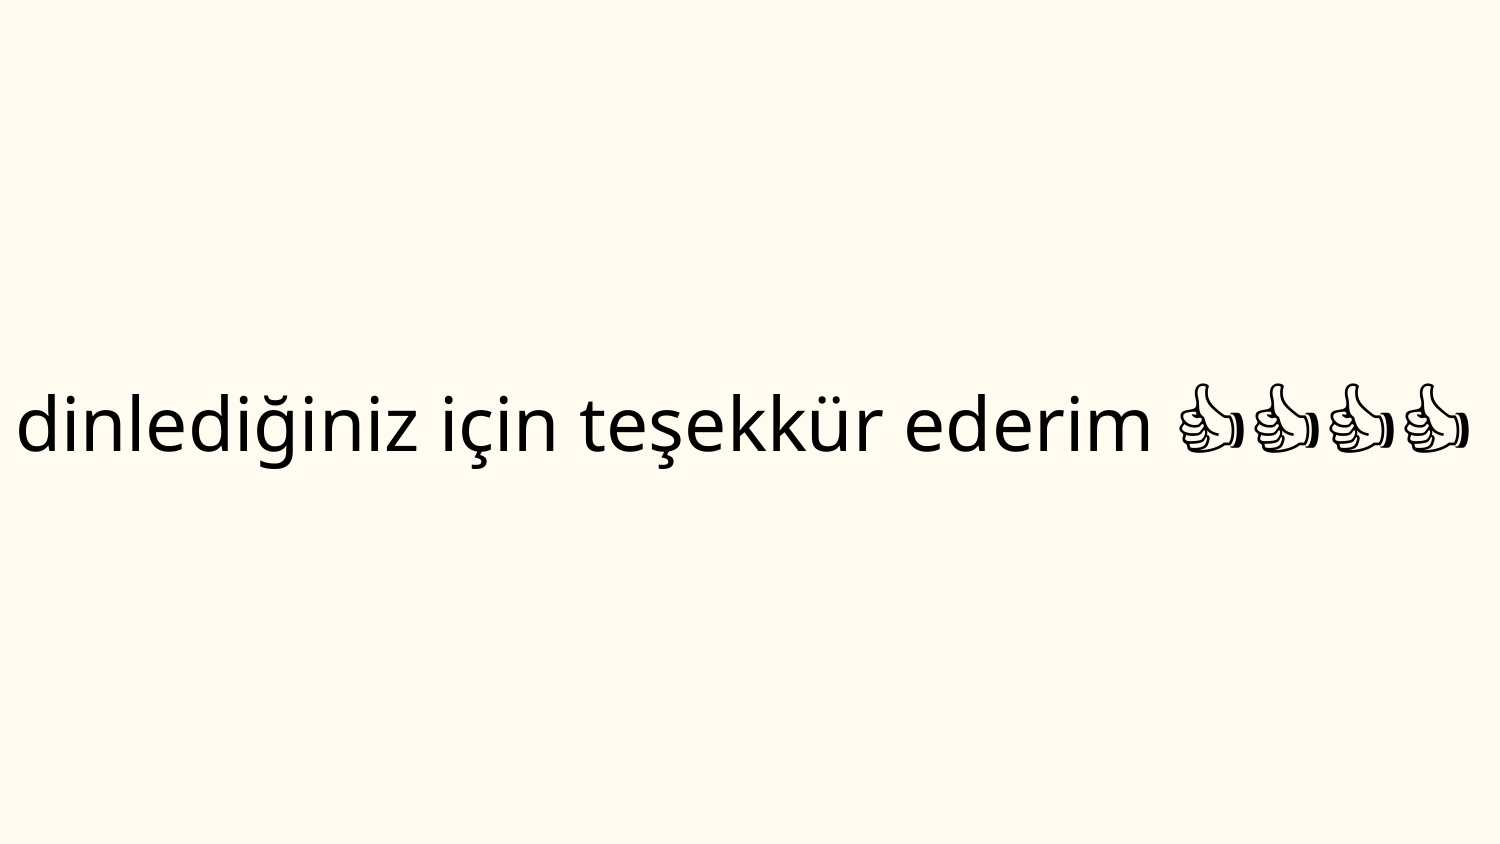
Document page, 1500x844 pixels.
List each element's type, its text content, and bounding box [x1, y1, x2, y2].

list dinlediğiniz için teşekkür ederim 👍👍👍👍 [0, 62, 1500, 781]
